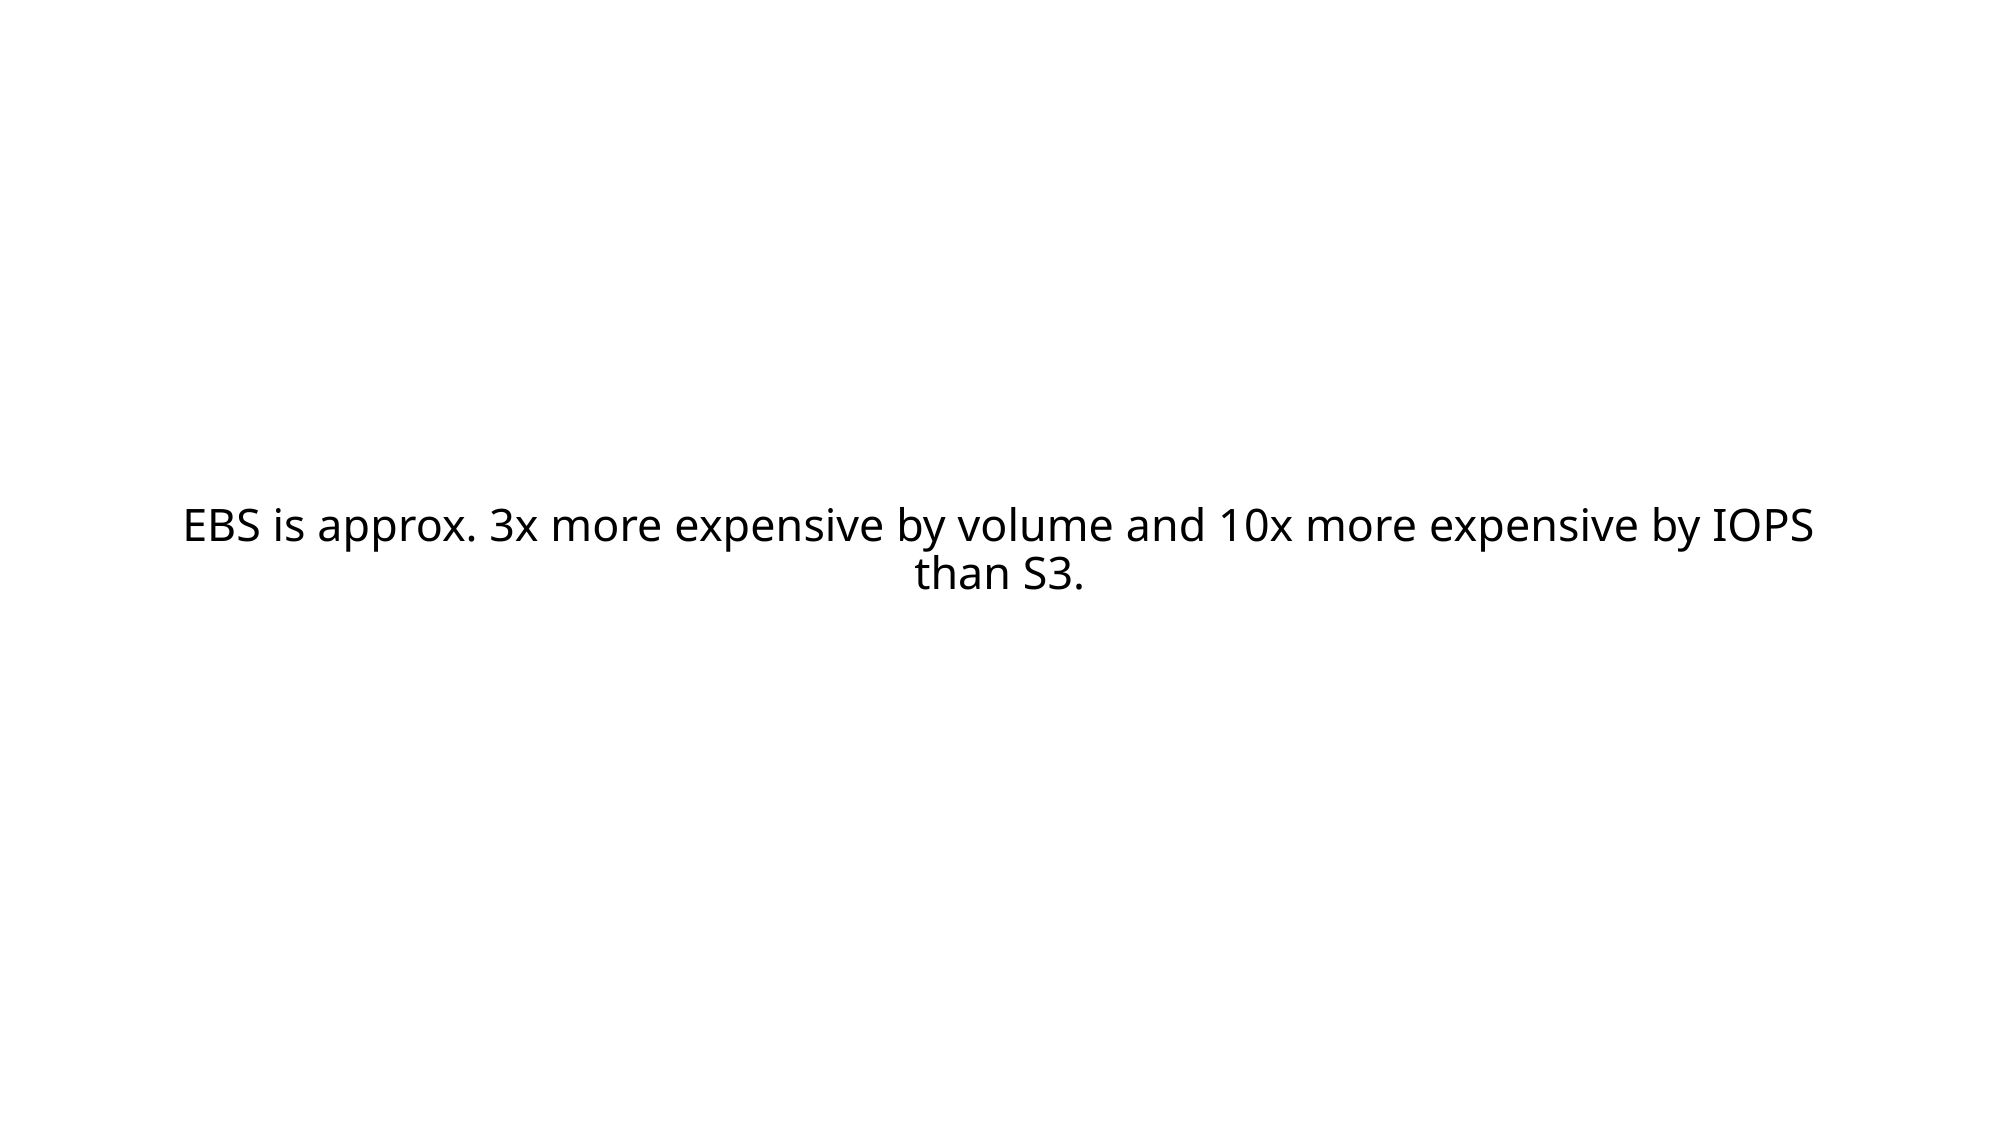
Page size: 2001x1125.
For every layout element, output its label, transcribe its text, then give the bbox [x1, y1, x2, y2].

title EBS is approx. 3x more expensive by volume and 10x more expensive by IOPS than S3. [137, 493, 1863, 711]
